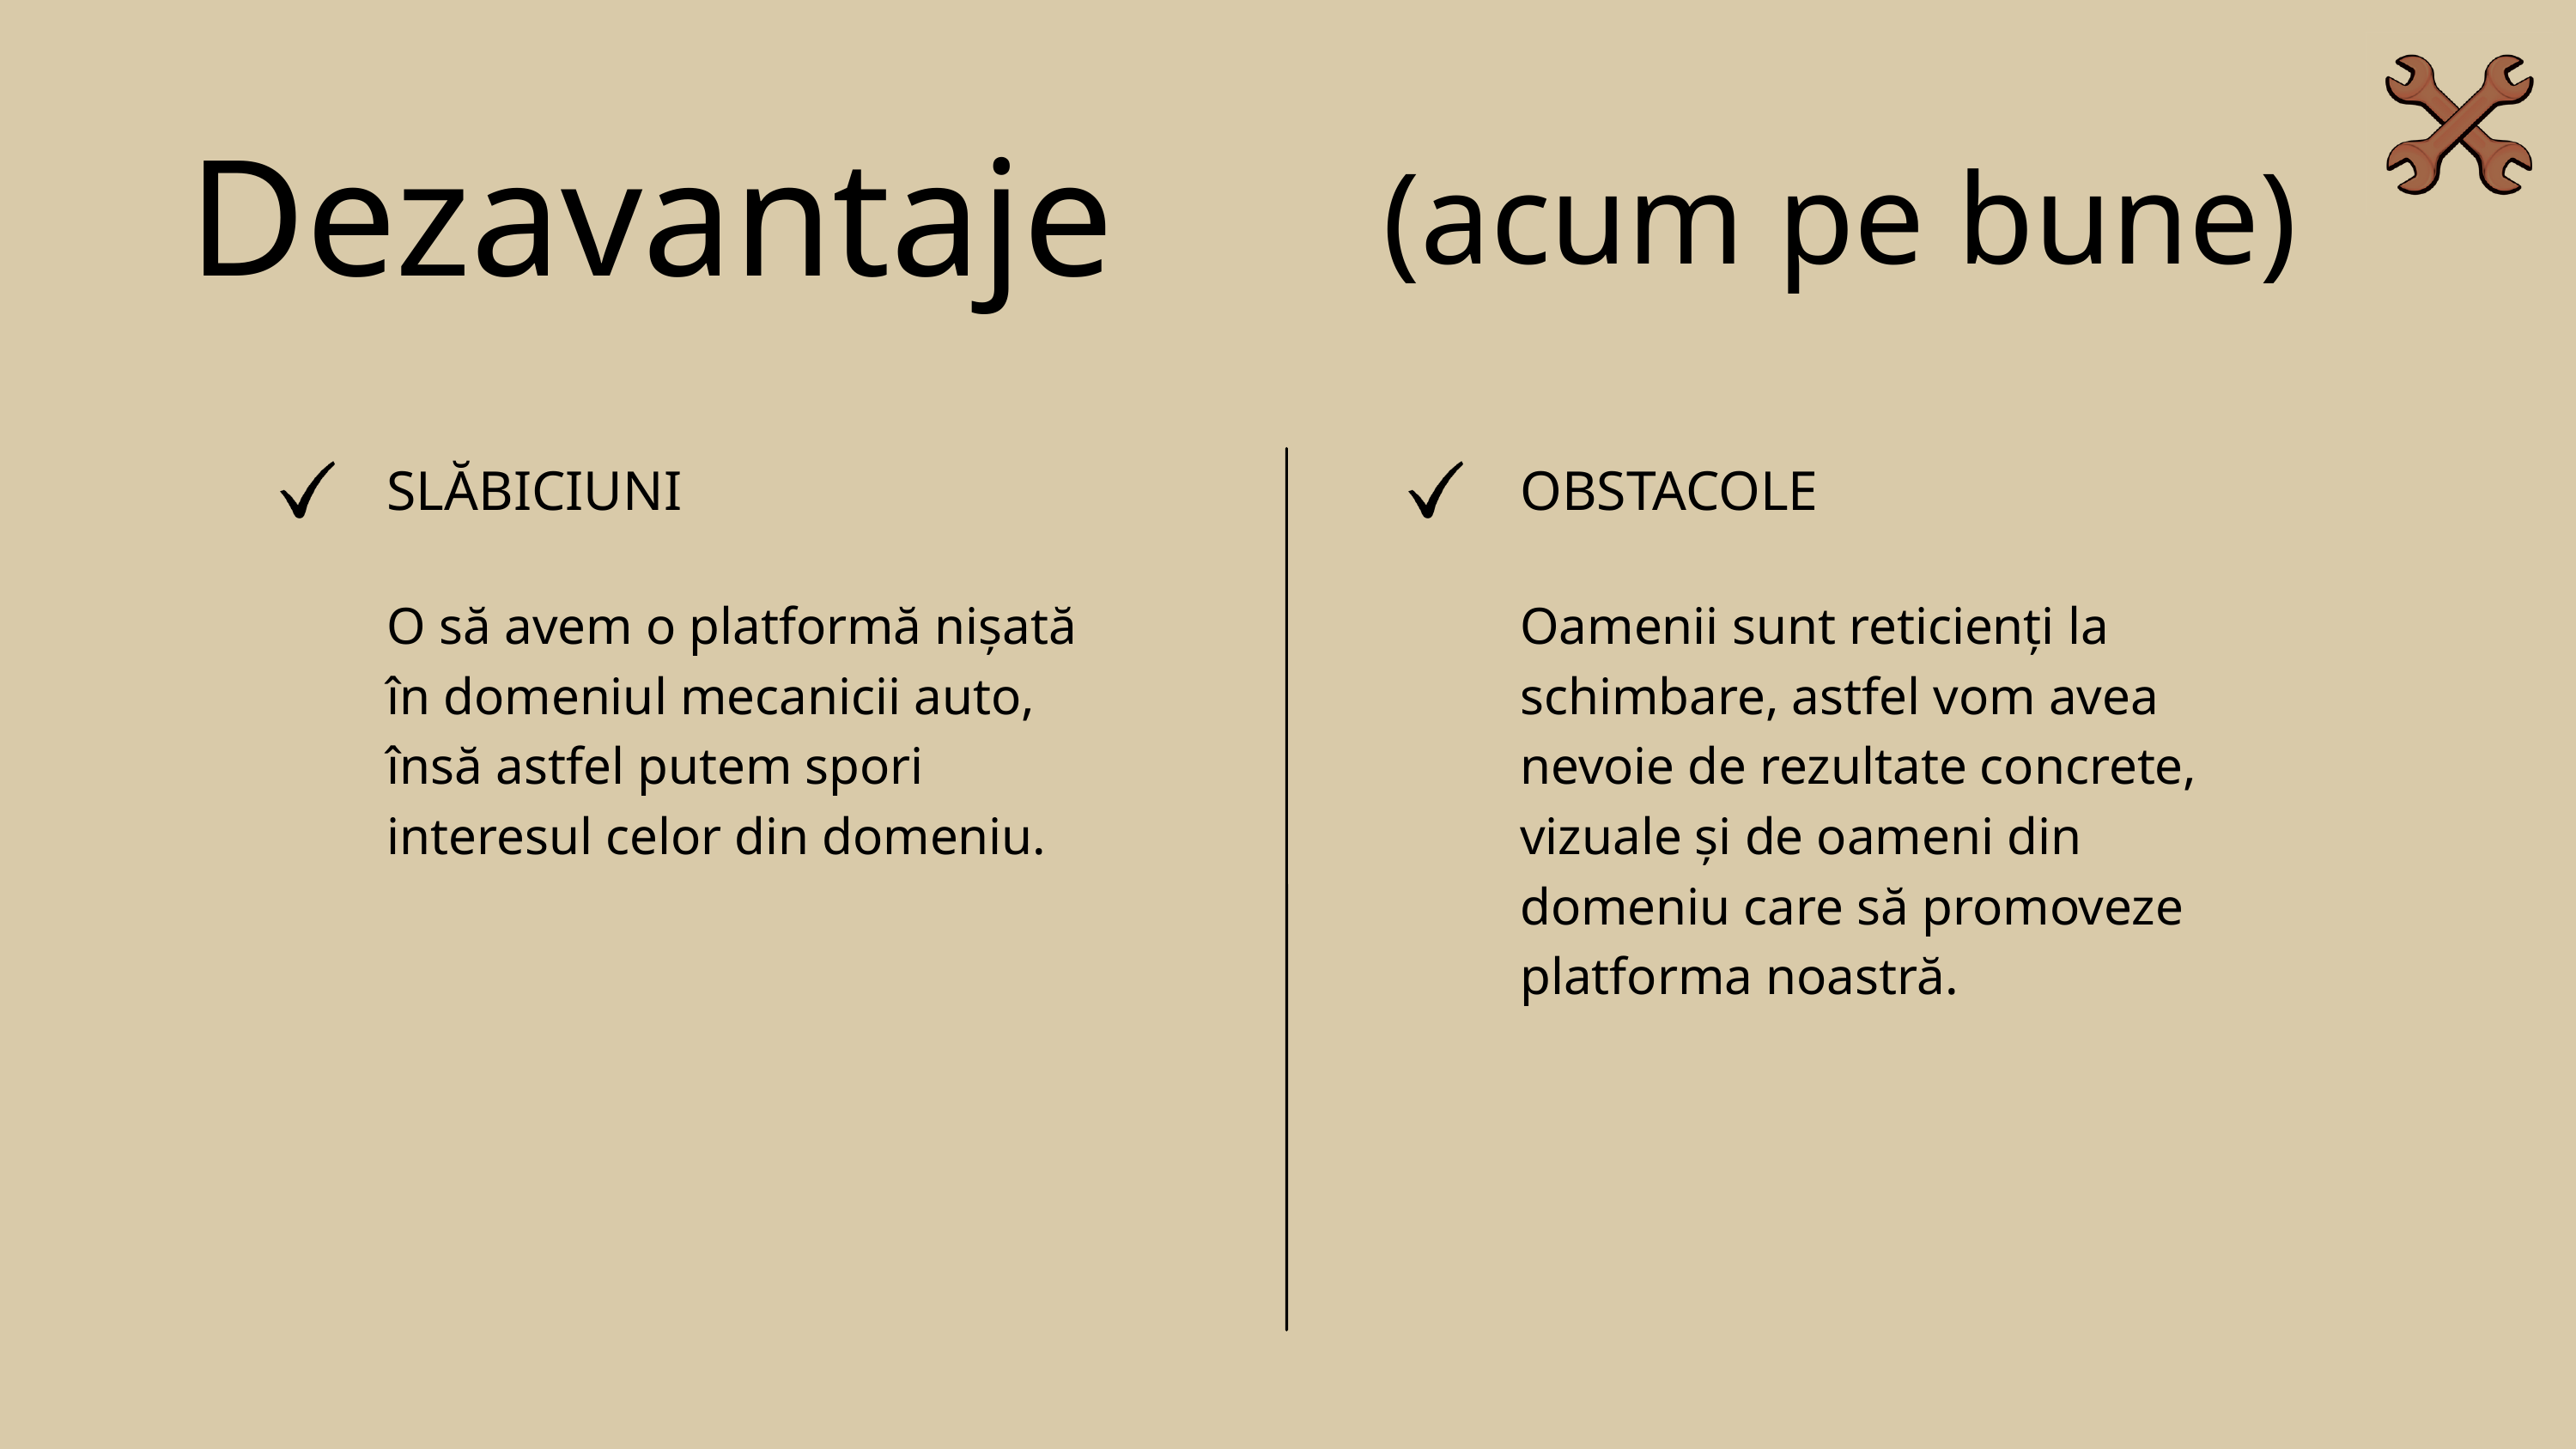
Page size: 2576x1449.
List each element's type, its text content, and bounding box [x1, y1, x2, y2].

text_box OBSTACOLE [1520, 468, 2023, 522]
picture [279, 460, 335, 518]
text_box Oamenii sunt reticienți la schimbare, astfel vom avea nevoie de rezultate concrete, vizuale și de oameni din domeniu care să promoveze platforma noastră. [1520, 584, 2272, 1005]
text_box SLĂBICIUNI [386, 468, 901, 522]
text_box Dezavantaje [188, 147, 1285, 309]
text_box O să avem o platformă nișată în domeniul mecanicii auto, însă astfel putem spori interesul celor din domeniu. [386, 584, 1083, 865]
text_box (acum pe bune) [1285, 163, 2396, 289]
picture [1408, 460, 1464, 518]
picture [2366, 32, 2553, 215]
